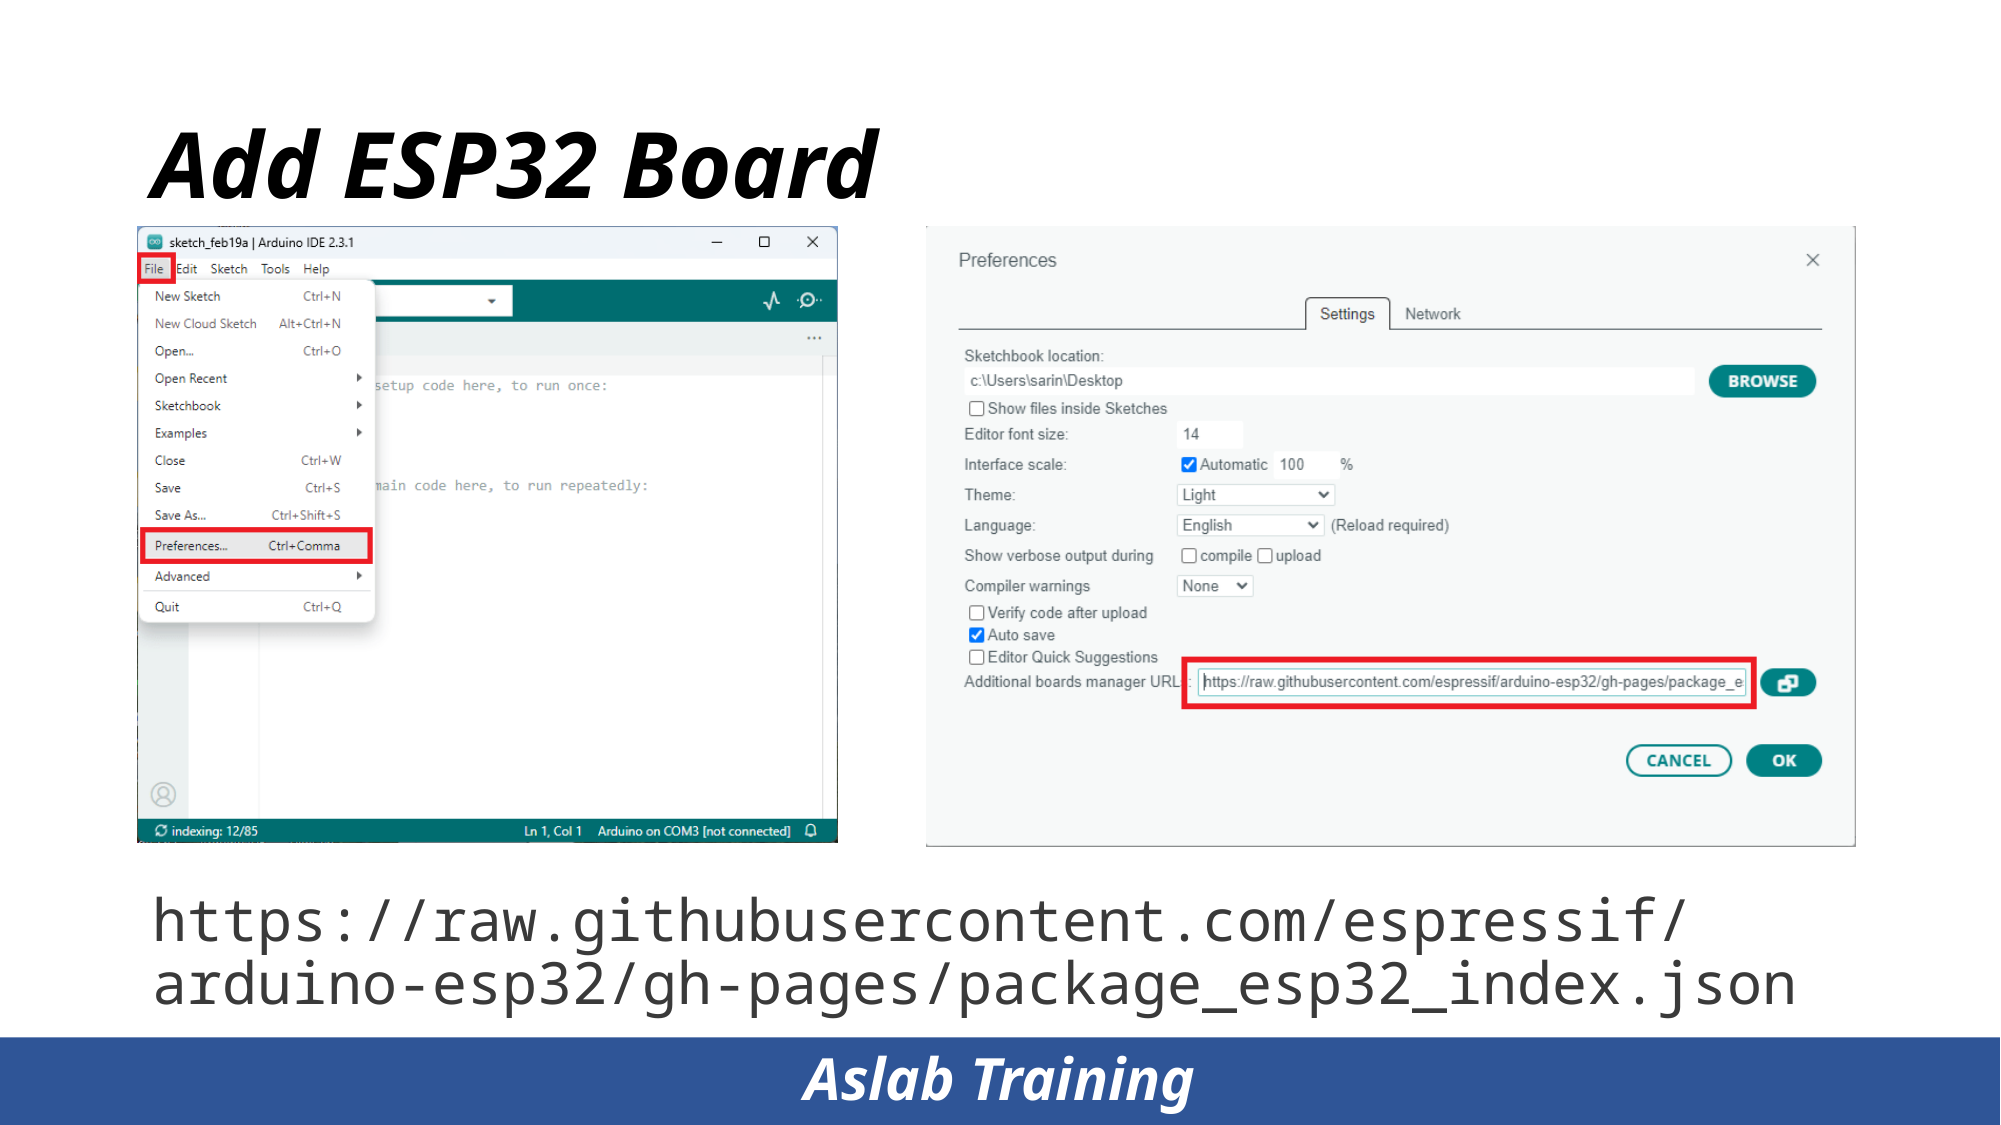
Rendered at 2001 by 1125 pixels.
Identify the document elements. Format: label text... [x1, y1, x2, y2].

text_box Aslab Training [0, 1037, 2000, 1125]
picture [137, 226, 838, 843]
list https://raw.githubusercontent.com/espressif/arduino-esp32/gh-pages/package_esp32_index.json [137, 883, 1863, 1037]
picture [925, 226, 1856, 847]
title Add ESP32 Board [137, 59, 1863, 278]
